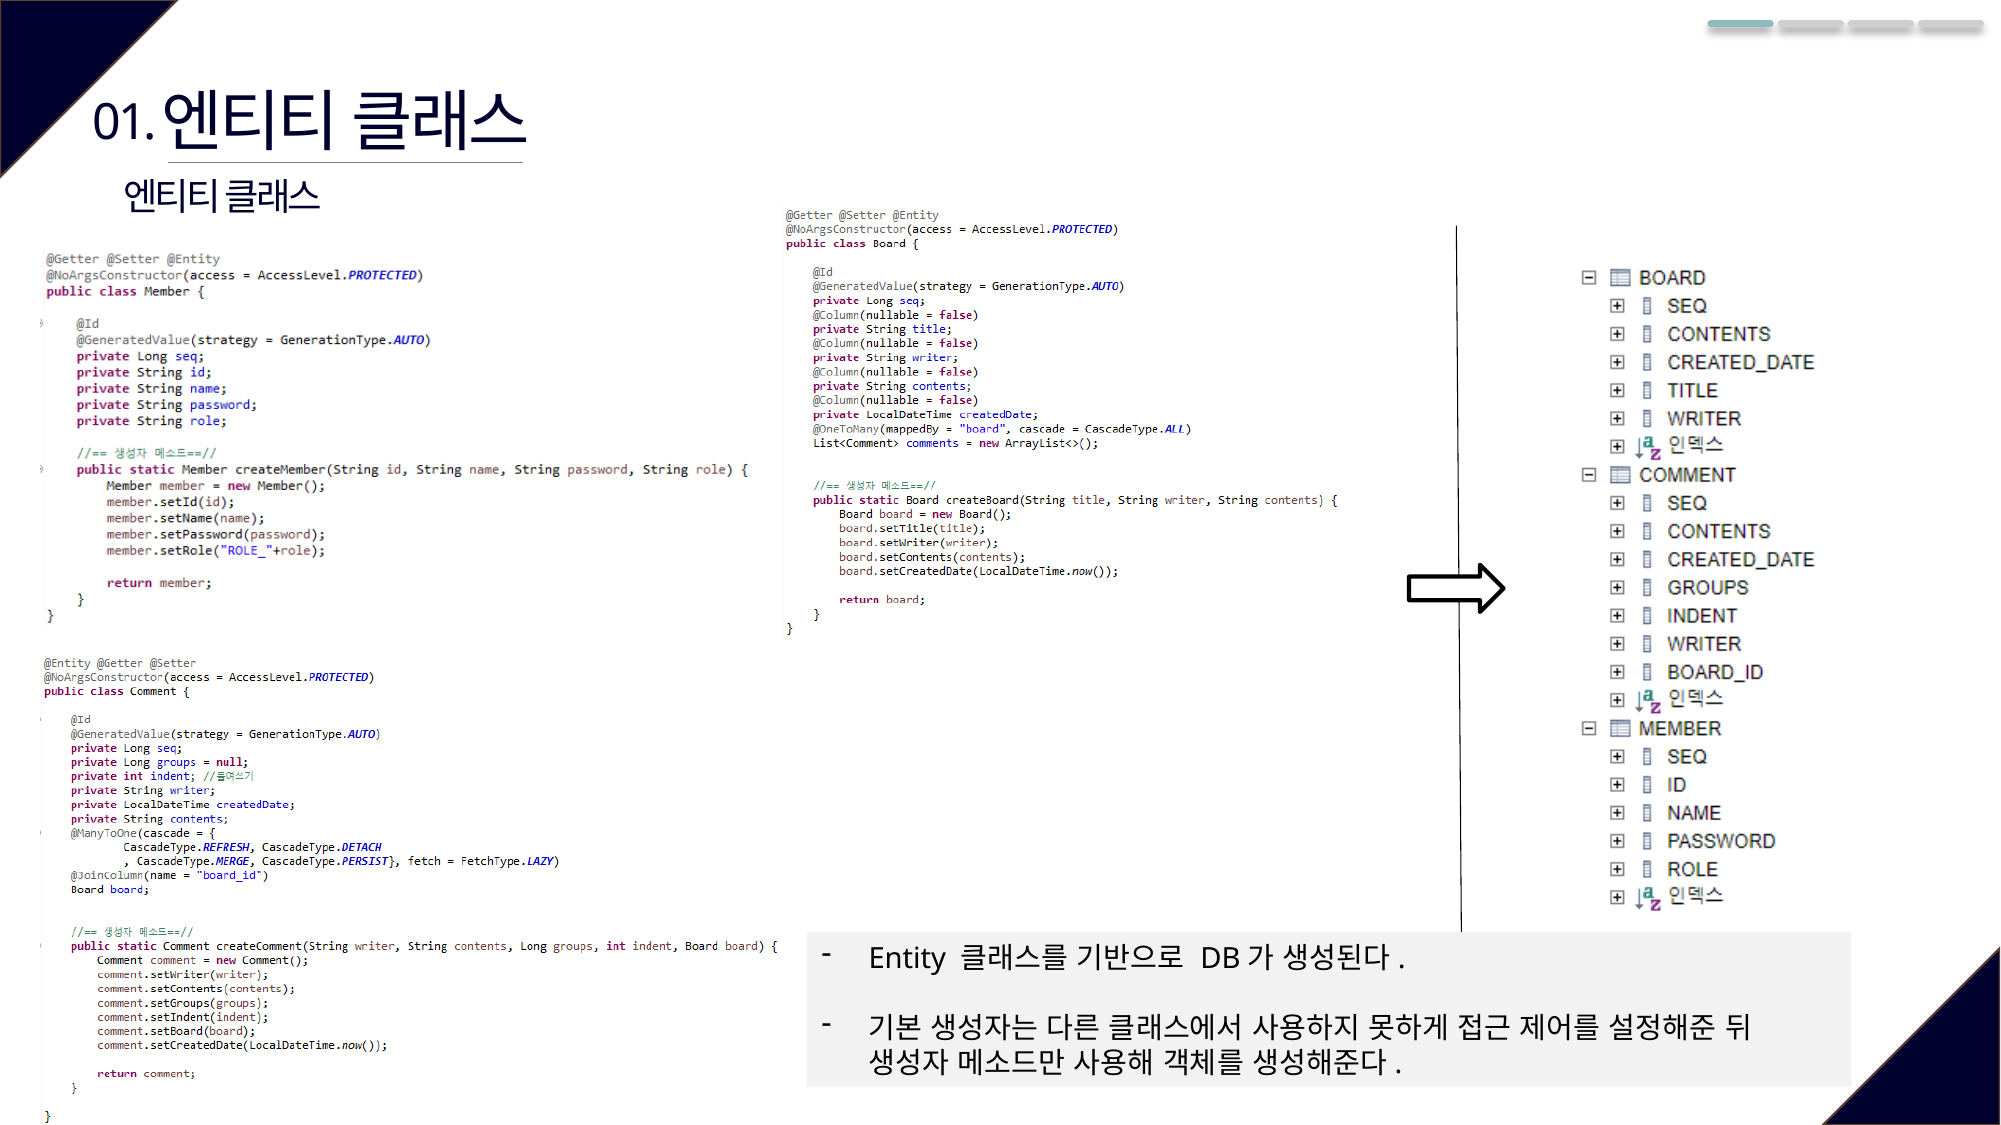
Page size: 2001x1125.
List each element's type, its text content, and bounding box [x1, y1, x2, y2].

picture [1576, 263, 1827, 914]
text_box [1456, 225, 1462, 993]
picture [40, 654, 784, 1125]
picture [40, 247, 754, 626]
text_box 엔티티 클래스 [108, 165, 338, 225]
text_box [1409, 576, 1456, 601]
picture [783, 206, 1340, 641]
text_box 01. [78, 81, 172, 157]
text_box 엔티티 클래스 [146, 71, 546, 167]
text_box Entity 클래스를 기반으로 DB가 생성된다. 기본 생성자는 다른 클래스에서 사용하지 못하게 접근 제어를 설정해준 뒤 생성자 메소드만 사용해 객체를 생성해준다. [806, 932, 1852, 1087]
text_box [1462, 564, 1504, 612]
